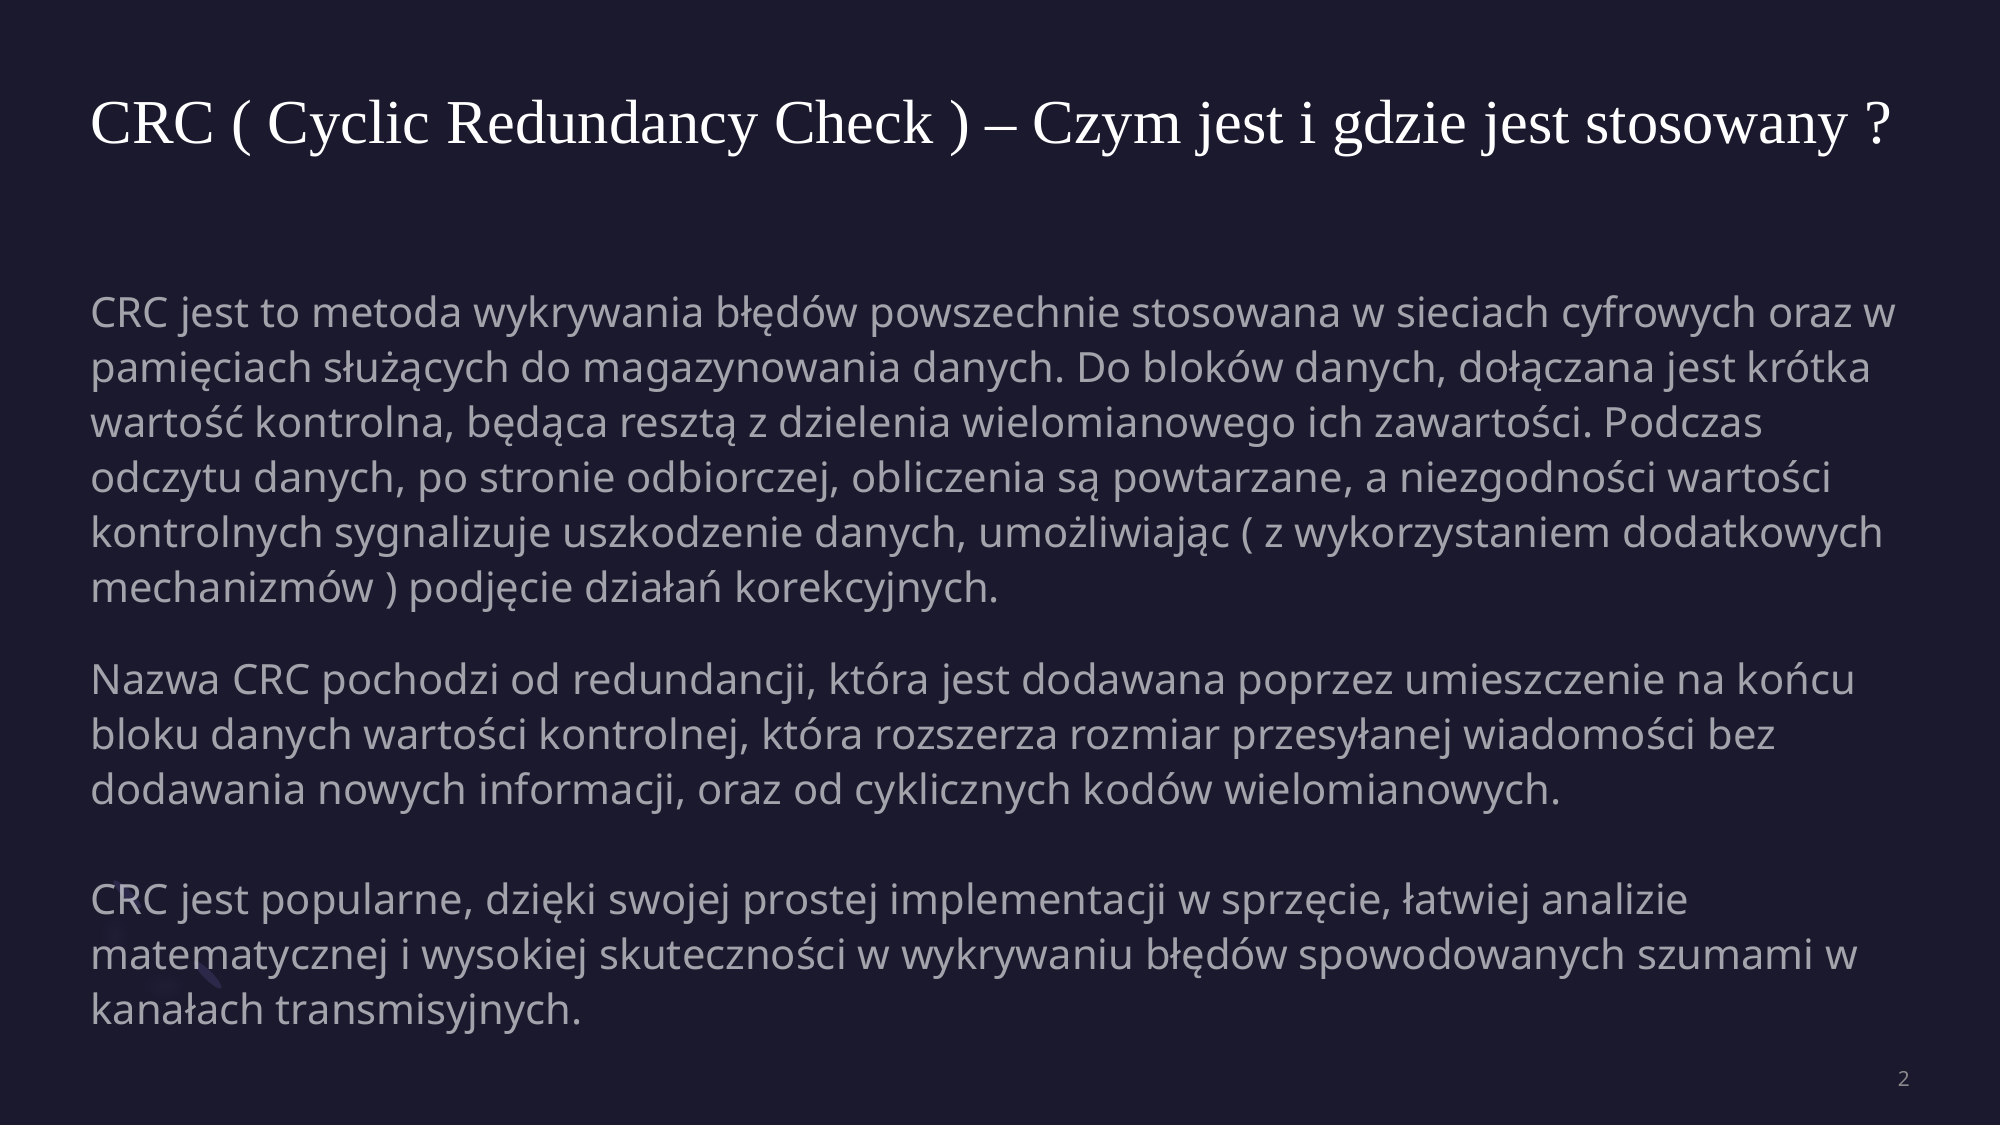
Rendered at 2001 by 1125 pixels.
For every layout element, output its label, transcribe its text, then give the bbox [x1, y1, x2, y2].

slide_number 2 [1632, 1081, 1910, 1093]
title CRC ( Cyclic Redundancy Check ) – Czym jest i gdzie jest stosowany ? [90, 90, 1910, 200]
list CRC jest to metoda wykrywania błędów powszechnie stosowana w sieciach cyfrowych oraz w pamięciach służących do magazynowania danych. Do bloków danych, dołączana jest krótka wartość kontrolna, będąca resztą z dzielenia wielomianowego ich zawartości. Podczas odczytu danych, po stronie odbiorczej, obliczenia są powtarzane, a niezgodności wartości kontrolnych sygnalizuje uszkodzenie danych, umożliwiając ( z wykorzystaniem dodatkowych mechanizmów ) podjęcie działań korekcyjnych. Nazwa CRC pochodzi od redundancji, która jest dodawana poprzez umieszczenie na końcu bloku danych wartości kontrolnej, która rozszerza rozmiar przesyłanej wiadomości bez dodawania nowych informacji, oraz od cyklicznych kodów wielomianowych. CRC jest popularne, dzięki swojej prostej implementacji w sprzęcie, łatwiej analizie matematycznej i wysokiej skuteczności w wykrywaniu błędów spowodowanych szumami w kanałach transmisyjnych. [90, 280, 1910, 1081]
